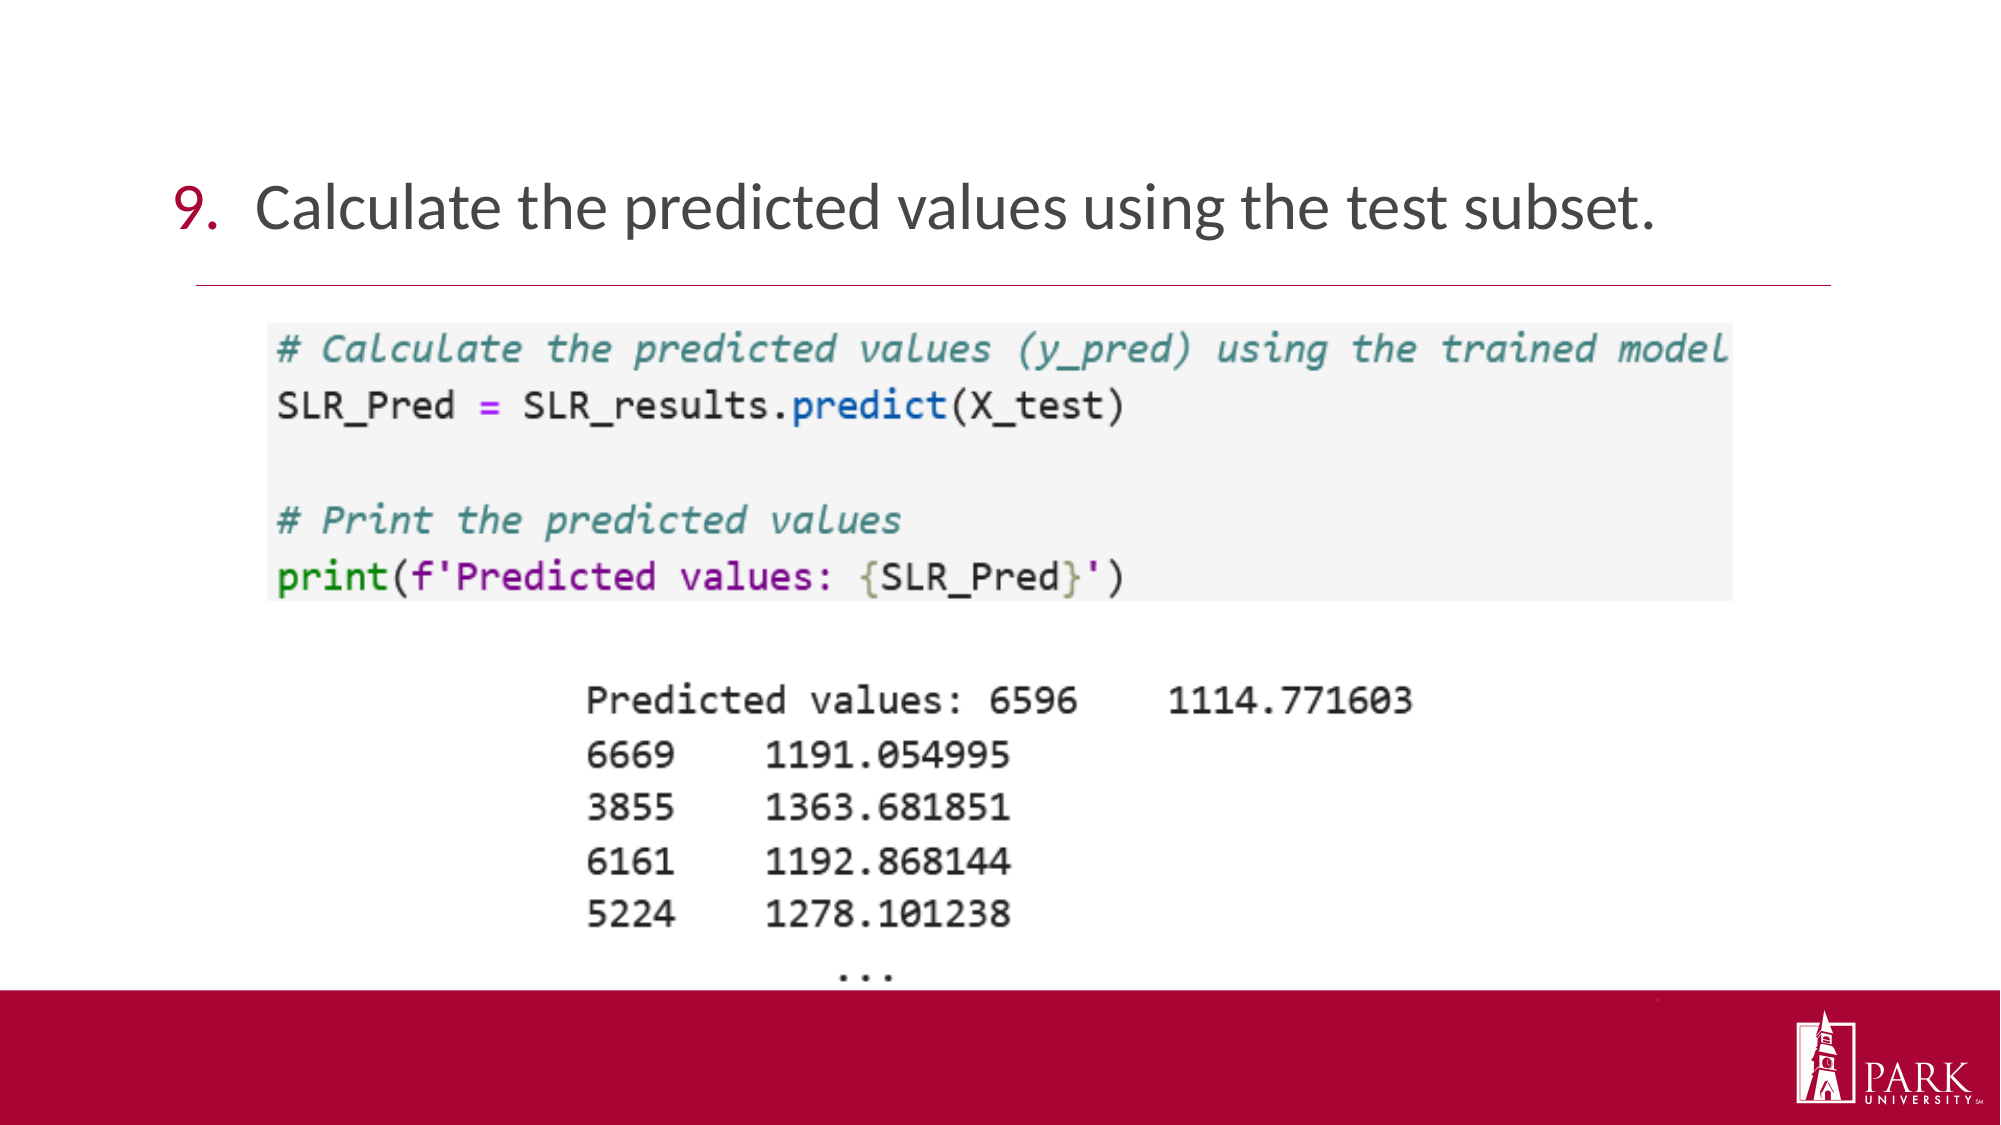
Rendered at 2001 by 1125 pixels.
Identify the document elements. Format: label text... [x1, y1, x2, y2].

list Calculate the predicted values using the test subset. [171, 139, 1829, 294]
picture [267, 323, 1733, 602]
picture [570, 666, 1430, 986]
picture [1594, 983, 2001, 1117]
